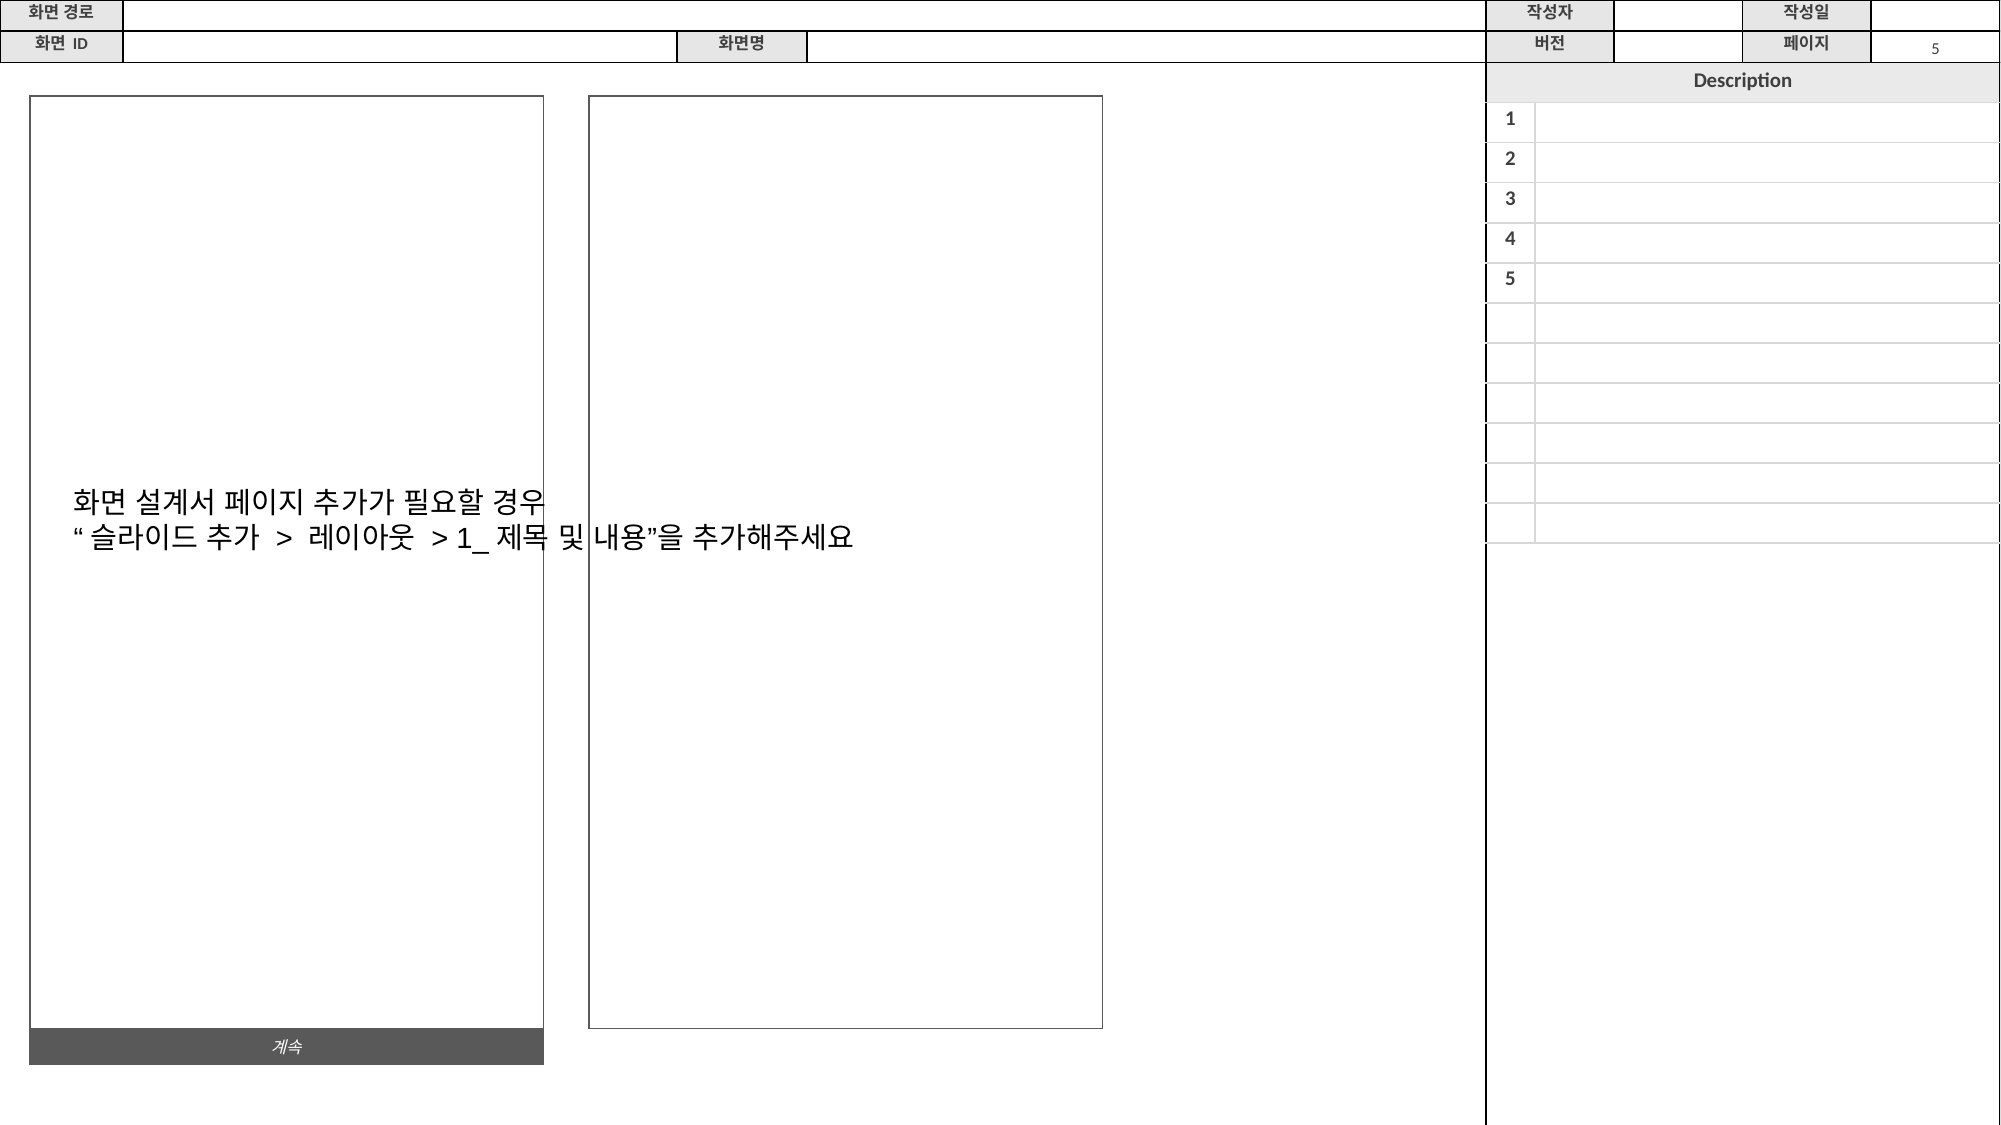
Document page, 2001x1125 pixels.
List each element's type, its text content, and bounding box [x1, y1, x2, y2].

slide_number 5 [1870, 32, 2000, 63]
text_box 계속 [29, 1029, 544, 1064]
text_box 화면 설계서 페이지 추가가 필요할 경우 “슬라이드 추가 > 레이아웃 > 1_제목 및 내용”을 추가해주세요 [58, 476, 985, 562]
